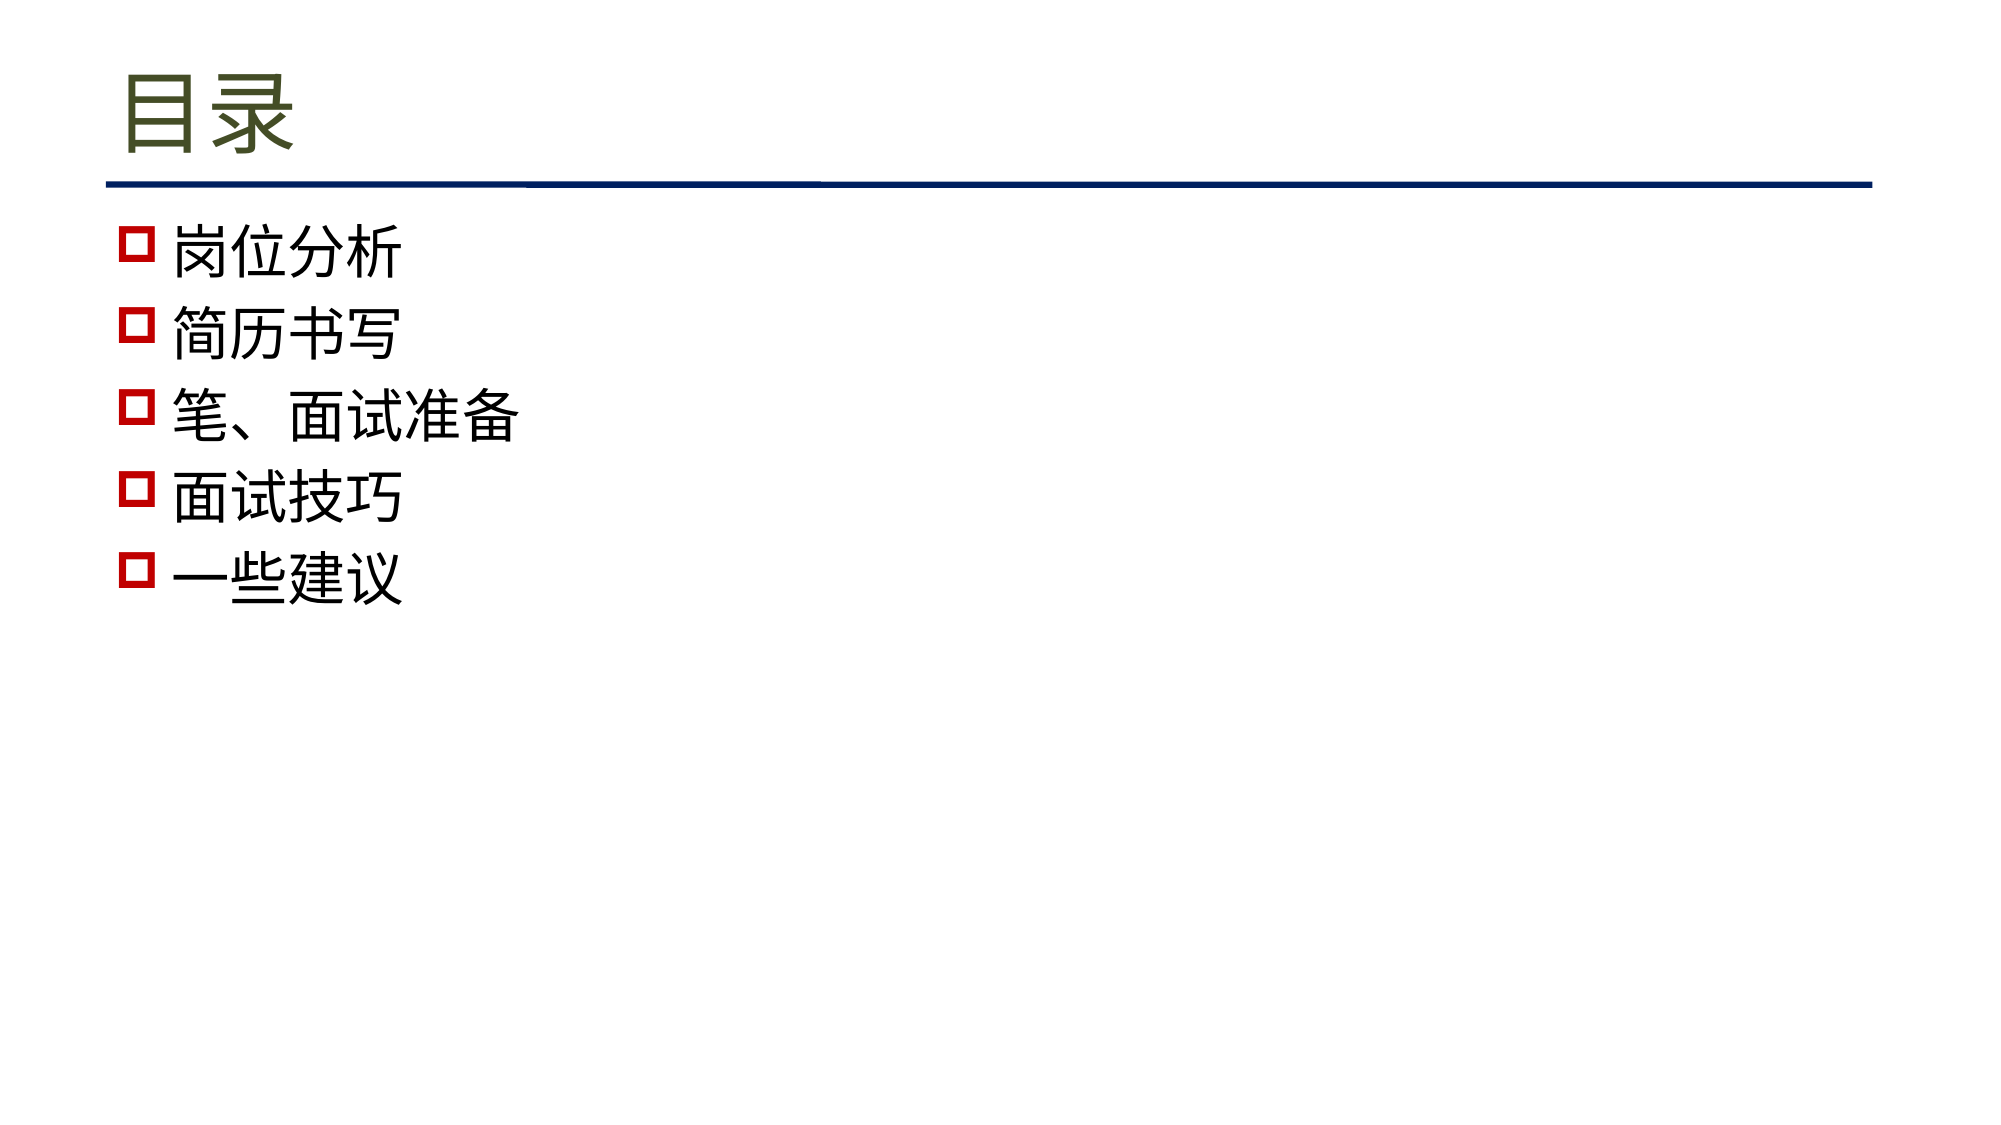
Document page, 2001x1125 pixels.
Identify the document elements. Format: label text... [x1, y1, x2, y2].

list 岗位分析 简历书写 笔、面试准备 面试技巧 一些建议 [99, 207, 1901, 1006]
title 目录 [99, 7, 1901, 173]
